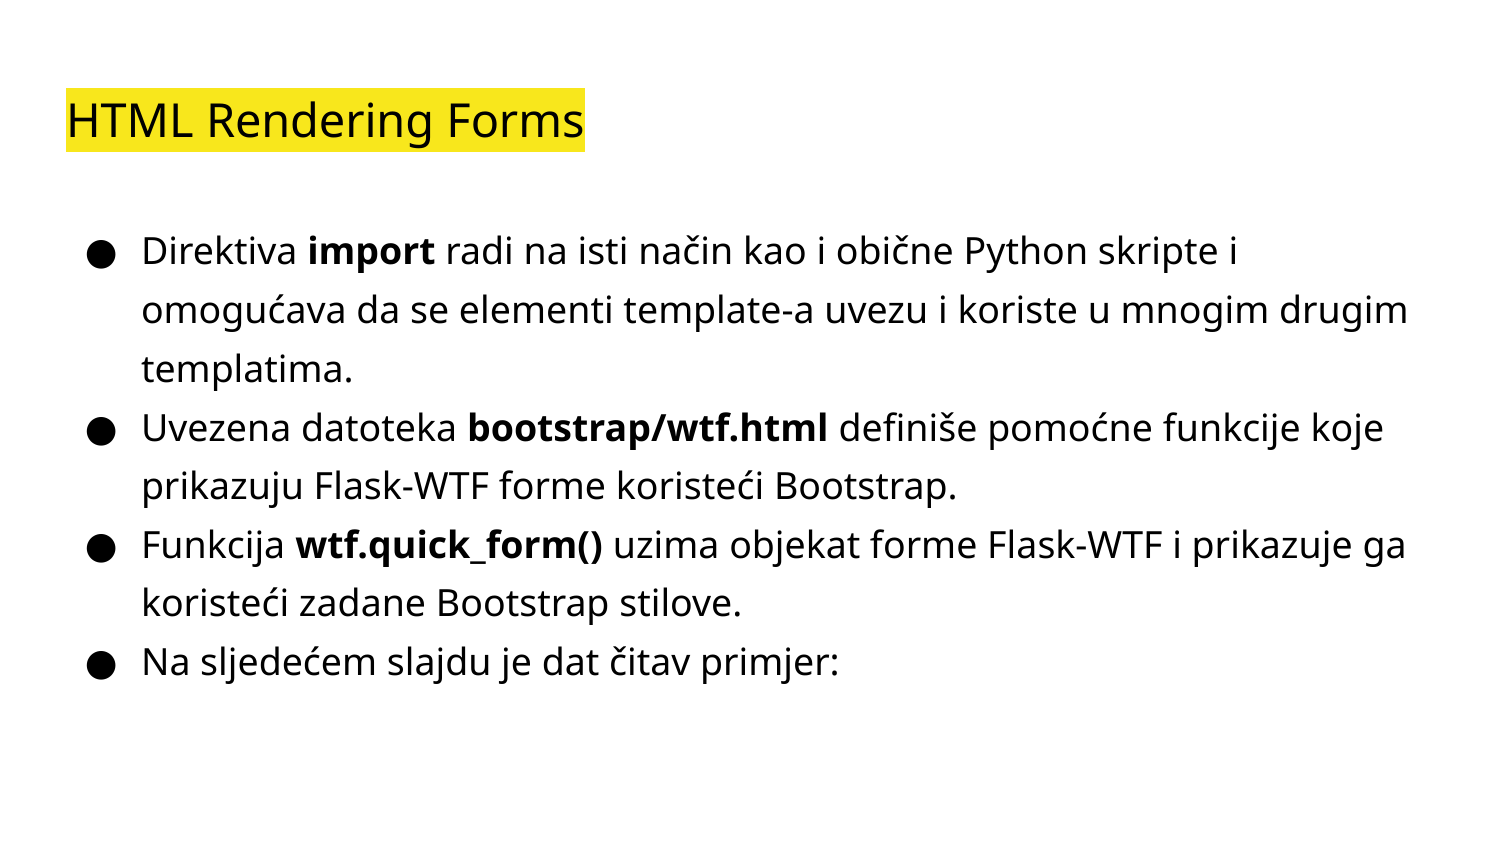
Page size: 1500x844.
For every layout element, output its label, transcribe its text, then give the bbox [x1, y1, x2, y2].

list Direktiva import radi na isti način kao i obične Python skripte i omogućava da se elementi template-a uvezu i koriste u mnogim drugim templatima. Uvezena datoteka bootstrap/wtf.html definiše pomoćne funkcije koje prikazuju Flask-WTF forme koristeći Bootstrap. Funkcija wtf.quick_form() uzima objekat forme Flask-WTF i prikazuje ga koristeći zadane Bootstrap stilove. Na sljedećem slajdu je dat čitav primjer: [51, 202, 1449, 750]
title HTML Rendering Forms [51, 72, 1449, 167]
